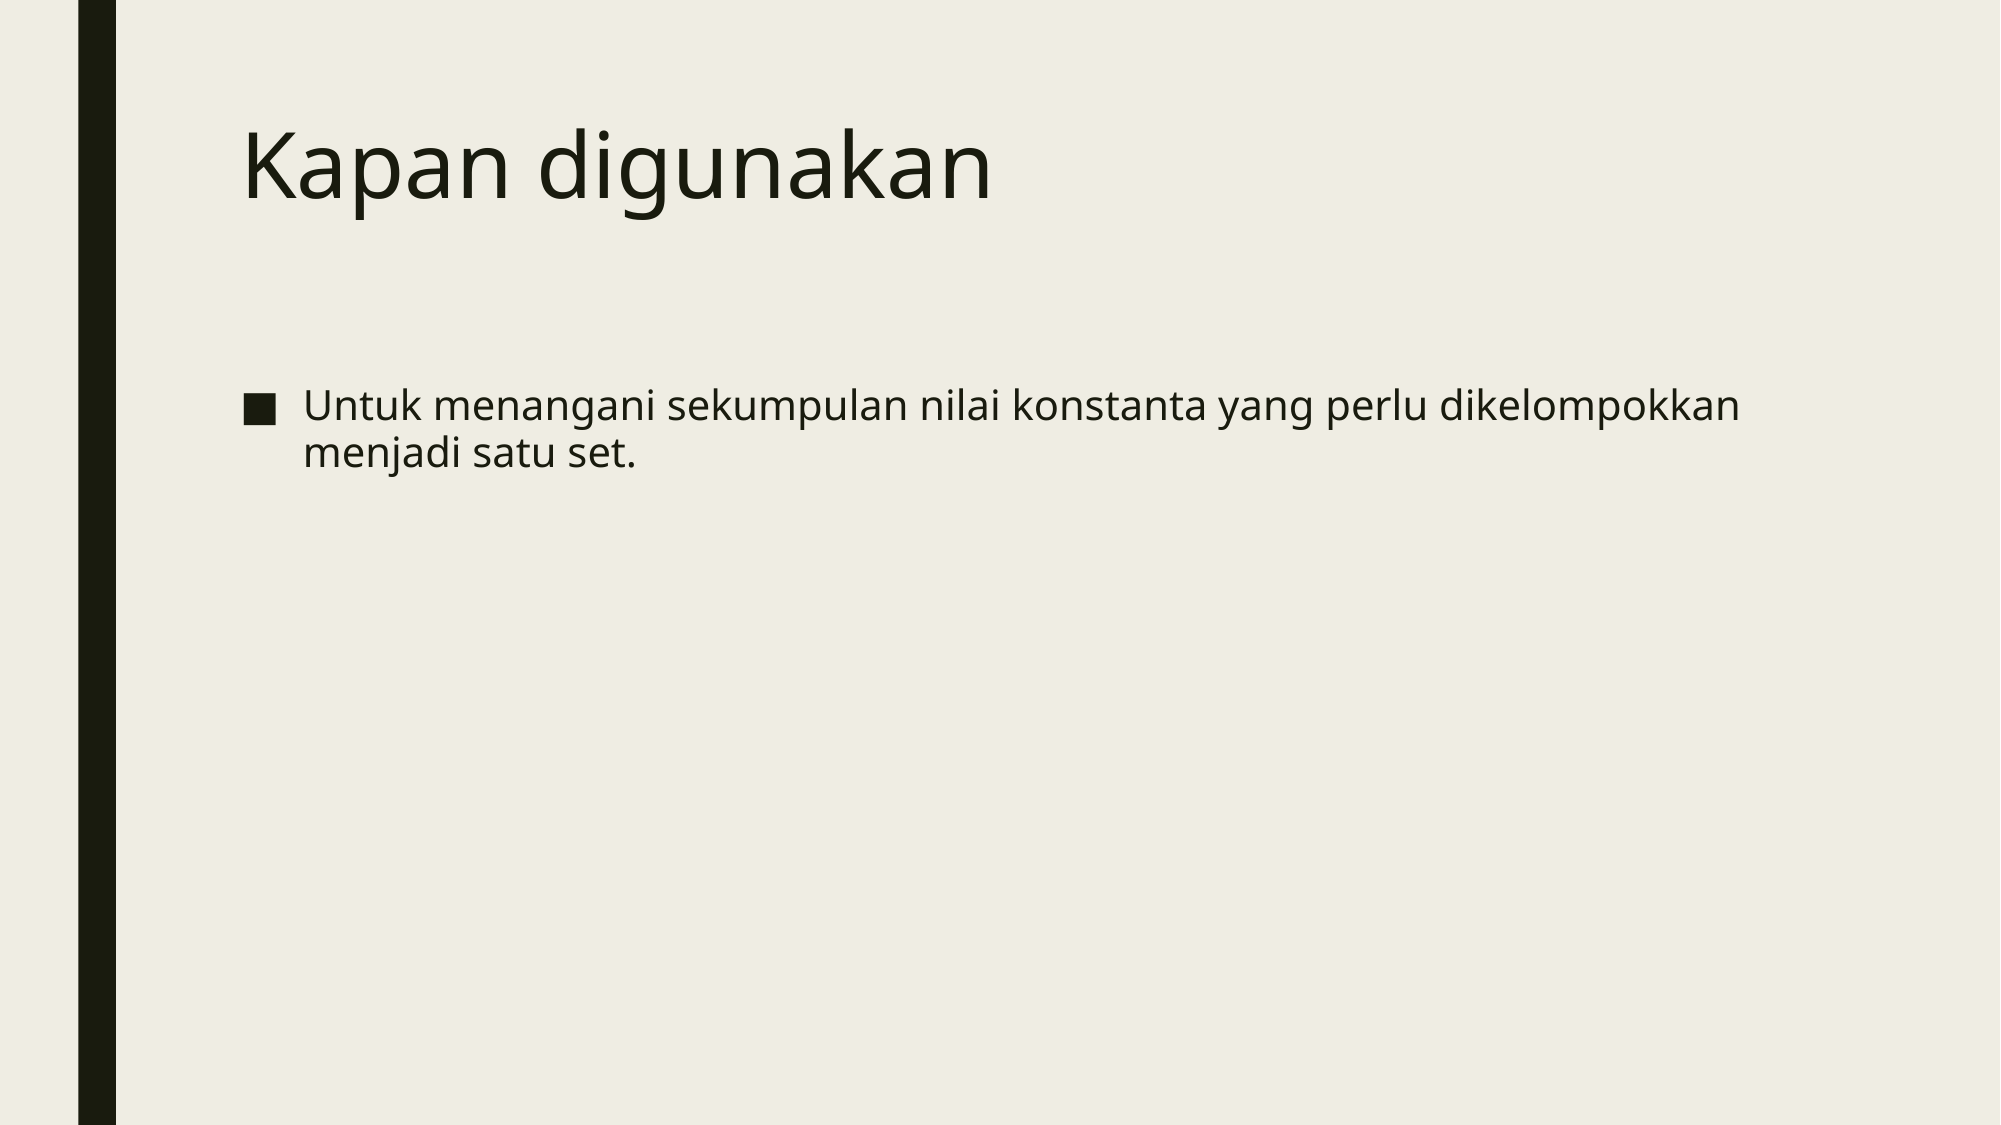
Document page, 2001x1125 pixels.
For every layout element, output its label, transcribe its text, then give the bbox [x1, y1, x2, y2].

title Kapan digunakan [225, 112, 1800, 357]
list Untuk menangani sekumpulan nilai konstanta yang perlu dikelompokkan menjadi satu set. [225, 375, 1800, 963]
